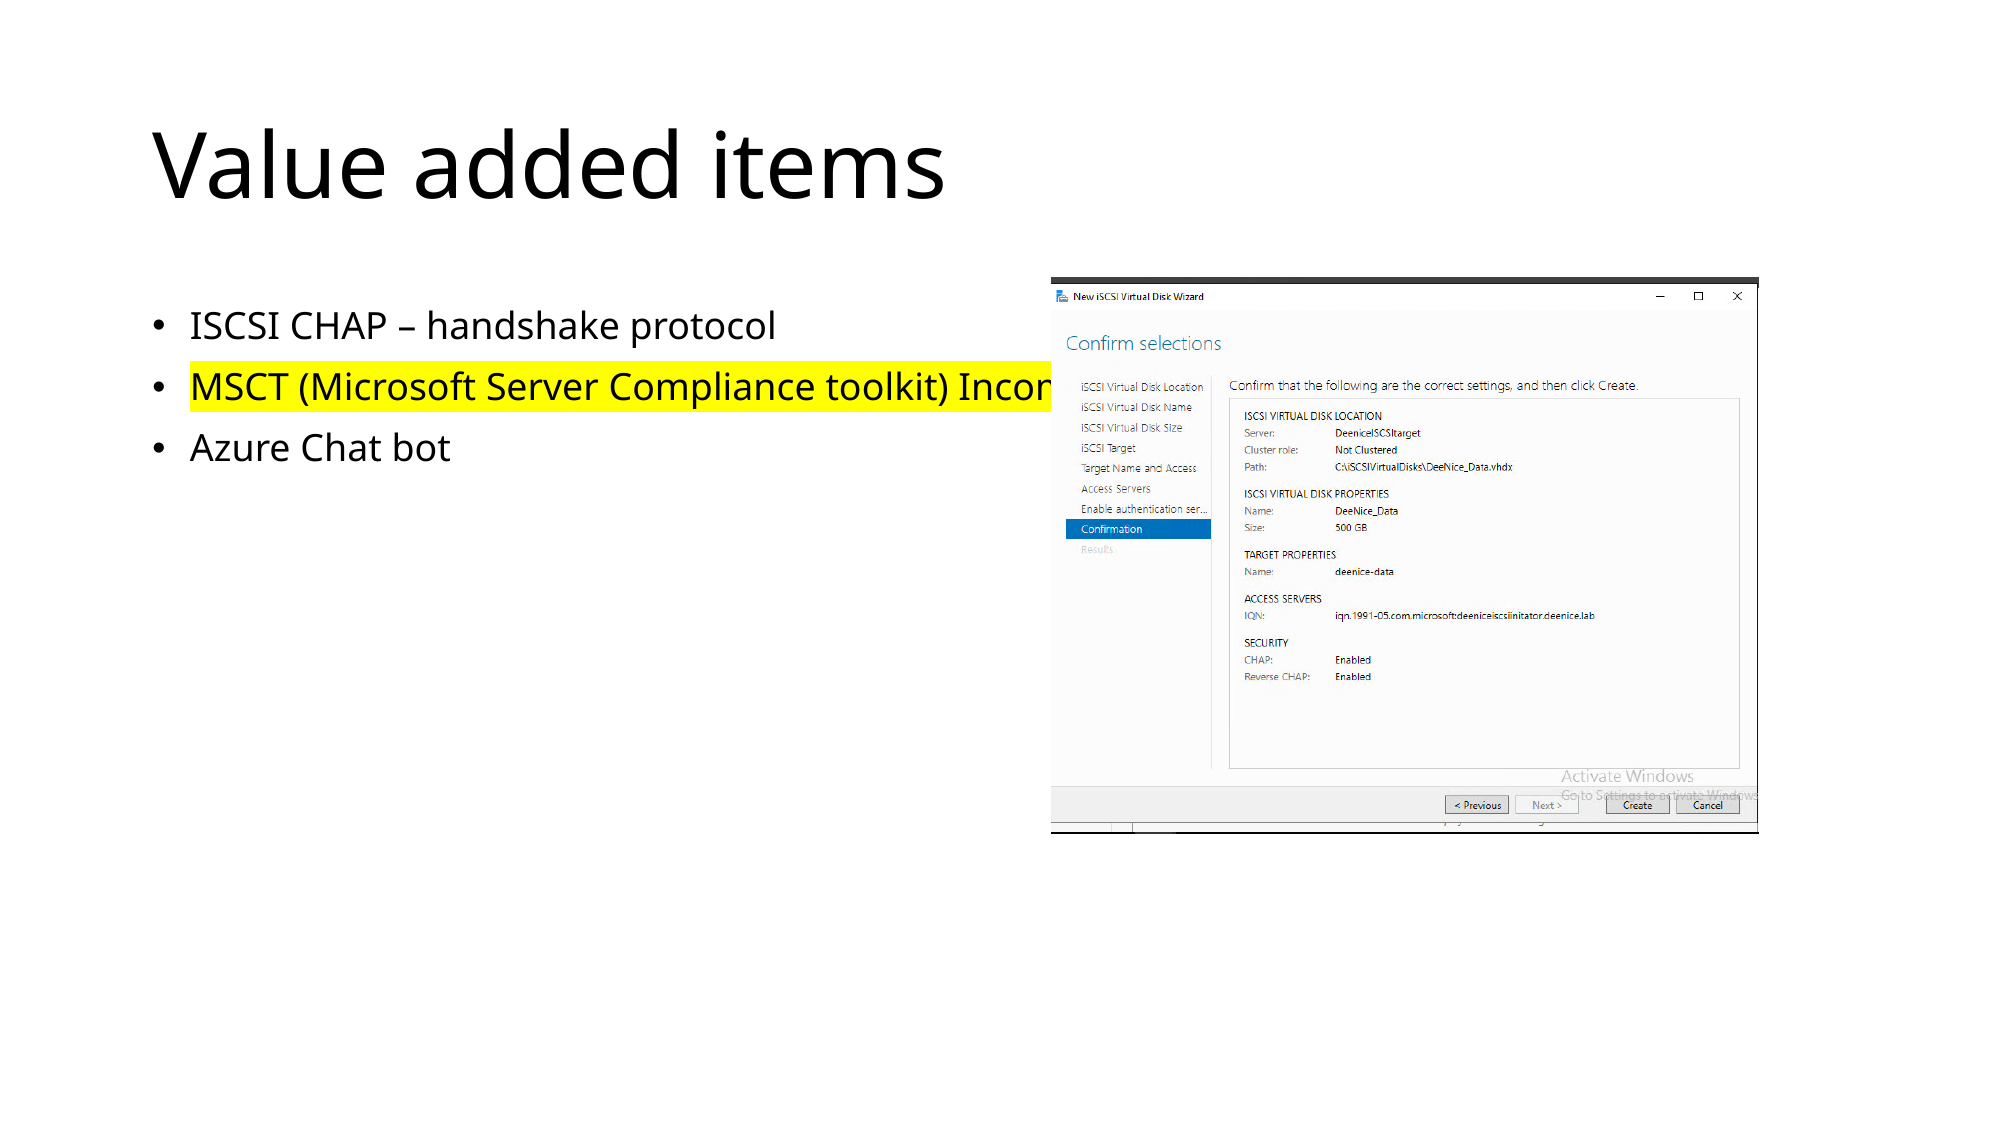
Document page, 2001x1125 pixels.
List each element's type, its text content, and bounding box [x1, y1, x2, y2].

list ISCSI CHAP – handshake protocol MSCT (Microsoft Server Compliance toolkit) Incomplete Azure Chat bot [137, 299, 1863, 1014]
title Value added items [137, 59, 1863, 278]
picture [1051, 277, 1759, 834]
